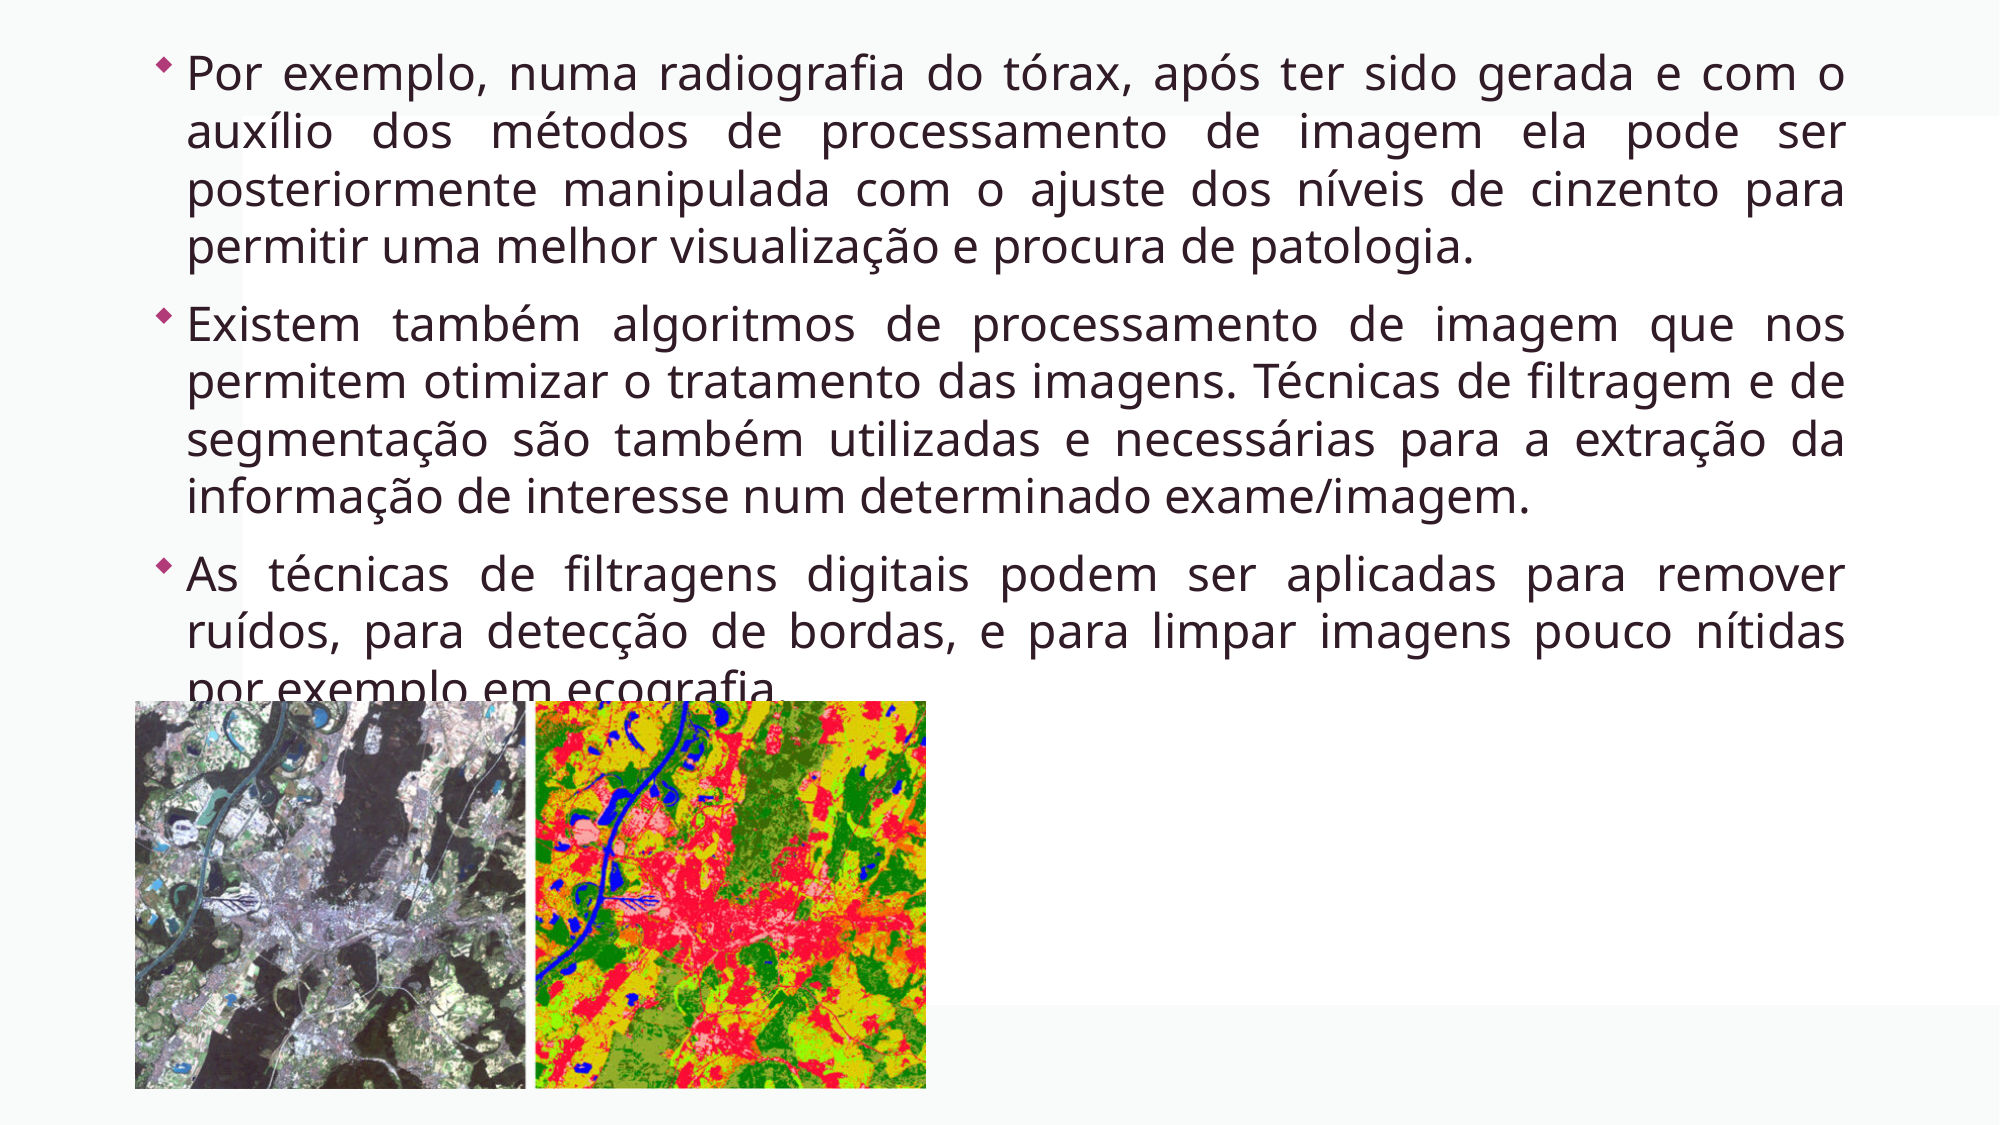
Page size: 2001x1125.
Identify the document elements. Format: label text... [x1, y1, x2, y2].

picture [135, 701, 926, 1089]
list Por exemplo, numa radiografia do tórax, após ter sido gerada e com o auxílio dos métodos de processamento de imagem ela pode ser posteriormente manipulada com o ajuste dos níveis de cinzento para permitir uma melhor visualização e procura de patologia. Existem também algoritmos de processamento de imagem que nos permitem otimizar o tratamento das imagens. Técnicas de filtragem e de segmentação são também utilizadas e necessárias para a extração da informação de interesse num determinado exame/imagem. As técnicas de filtragens digitais podem ser aplicadas para remover ruídos, para detecção de bordas, e para limpar imagens pouco nítidas por exemplo em ecografia. [135, 35, 1865, 726]
